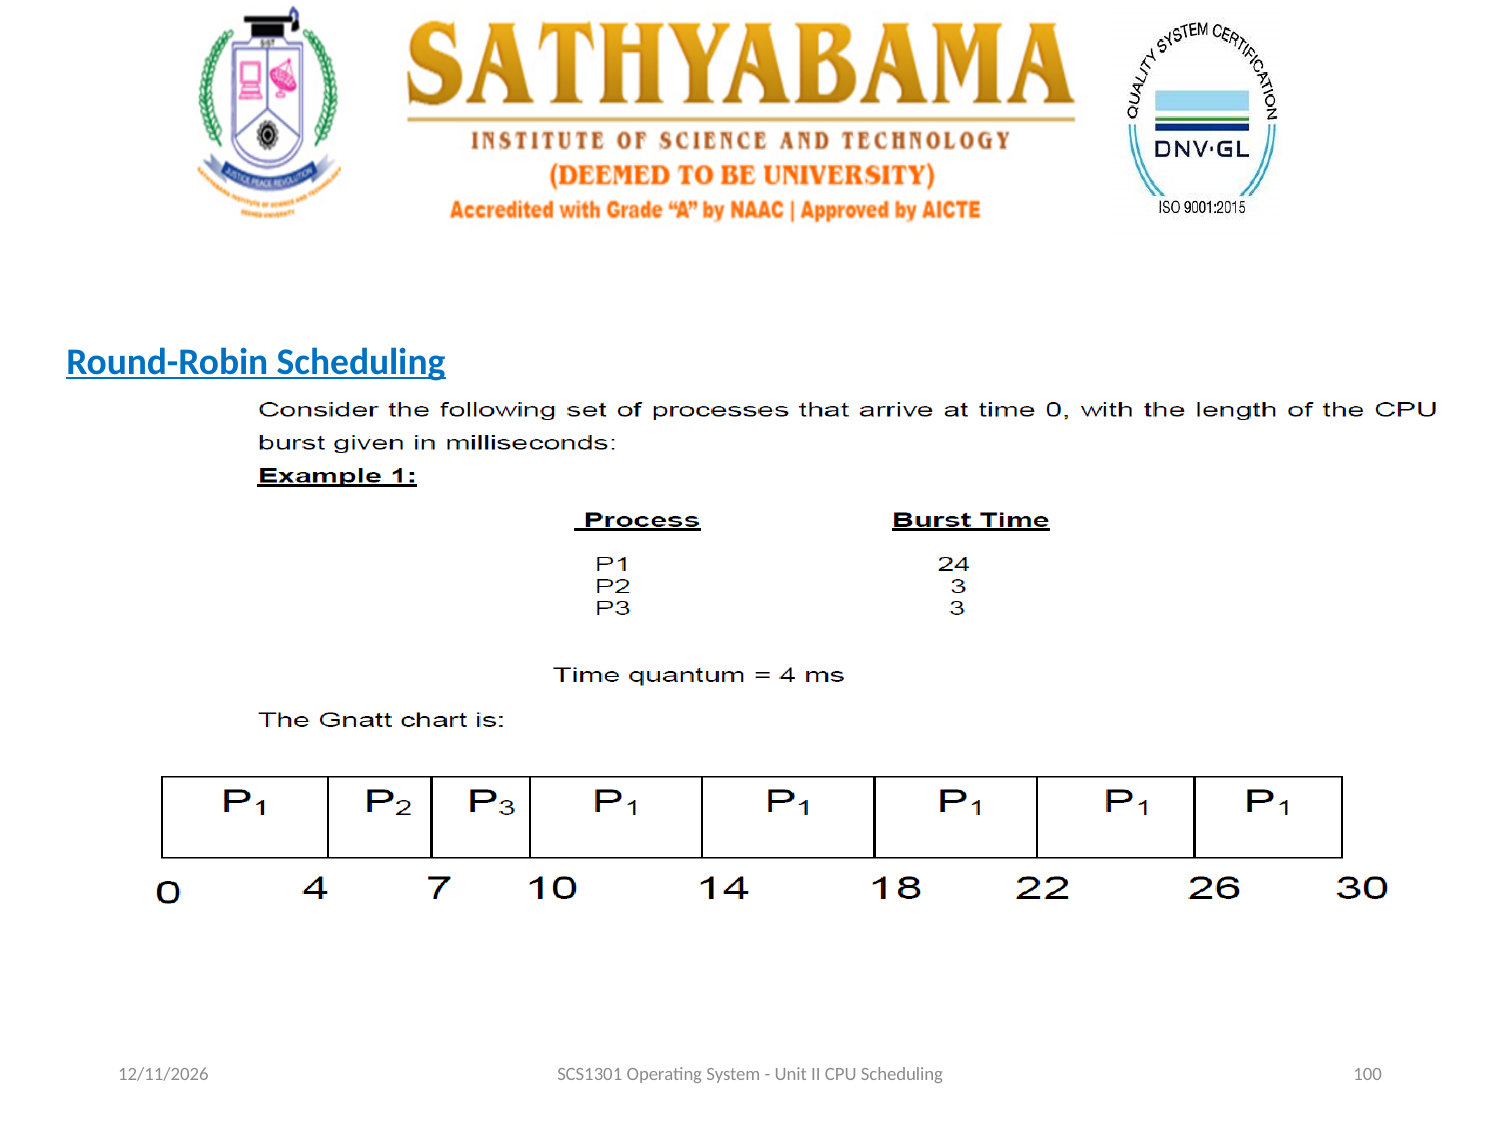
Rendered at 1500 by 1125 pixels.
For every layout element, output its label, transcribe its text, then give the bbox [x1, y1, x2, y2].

text_box Round-Robin Scheduling [51, 329, 1436, 399]
picture [51, 399, 1448, 909]
picture [1112, 8, 1283, 238]
picture [397, 0, 1084, 230]
slide_number 100 [1059, 1042, 1397, 1103]
picture [186, 3, 352, 227]
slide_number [103, 1042, 441, 1103]
footer SCS1301 Operating System - Unit II CPU Scheduling [496, 1042, 1004, 1103]
